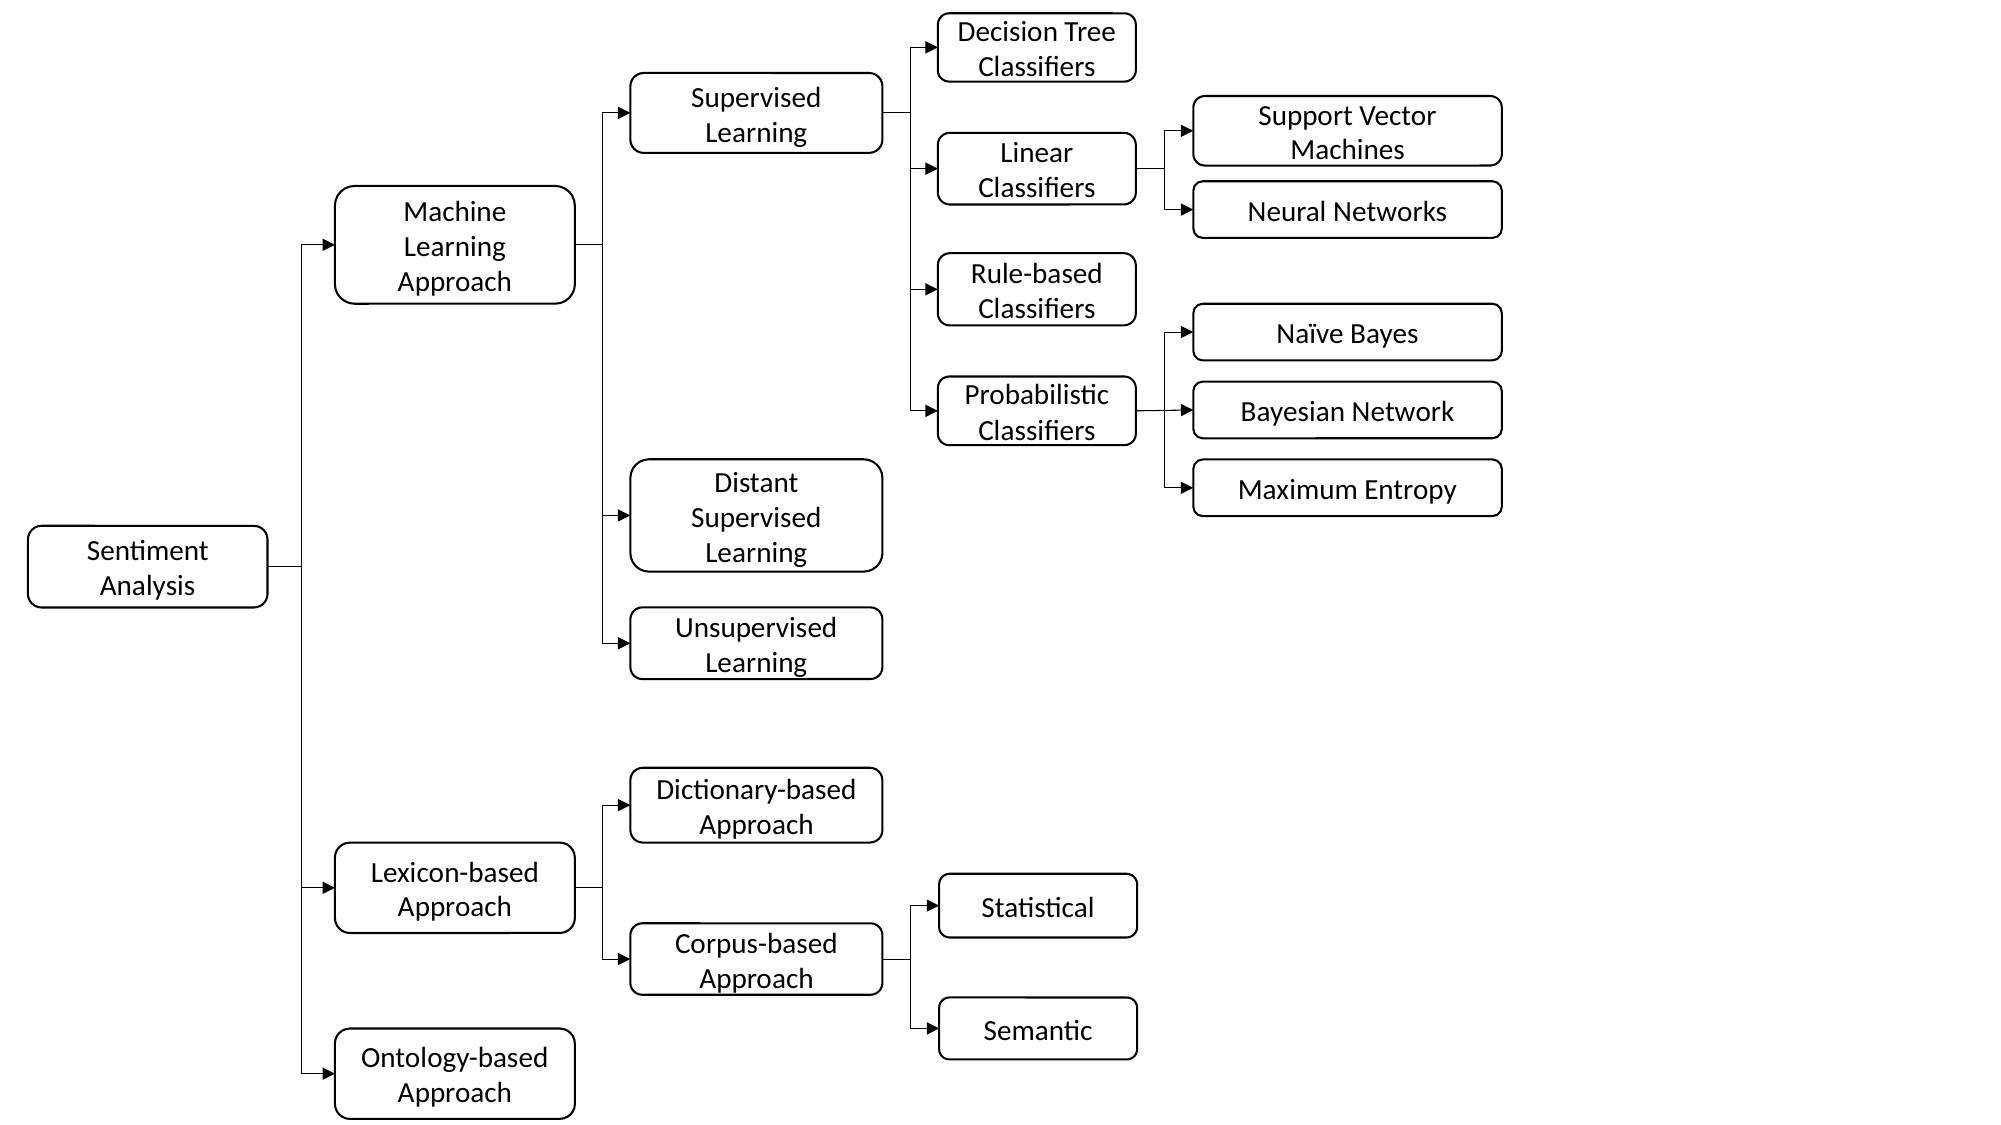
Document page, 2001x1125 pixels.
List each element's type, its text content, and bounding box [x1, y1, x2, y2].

text_box Statistical [938, 872, 1139, 939]
text_box Ontology-based Approach [333, 1027, 576, 1120]
text_box Supervised Learning [629, 71, 882, 154]
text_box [1135, 410, 1194, 488]
text_box Lexicon-based Approach [335, 841, 574, 935]
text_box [267, 566, 335, 1074]
text_box Decision Tree Classifiers [936, 12, 1137, 83]
text_box Naïve Bayes [1192, 302, 1503, 362]
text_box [1135, 168, 1194, 210]
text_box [882, 905, 940, 959]
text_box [574, 244, 631, 644]
text_box Semantic [938, 996, 1139, 1061]
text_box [1135, 332, 1194, 410]
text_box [574, 112, 631, 244]
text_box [267, 244, 335, 566]
text_box Corpus-based Approach [629, 922, 882, 996]
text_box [882, 47, 938, 112]
text_box Support Vector Machines [1192, 94, 1503, 167]
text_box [574, 805, 631, 887]
text_box Maximum Entropy [1192, 458, 1503, 518]
text_box Sentiment Analysis [26, 524, 267, 609]
text_box Linear Classifiers [938, 131, 1135, 206]
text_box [574, 887, 631, 960]
text_box Neural Networks [1192, 180, 1503, 239]
text_box Bayesian Network [1194, 380, 1503, 440]
text_box Rule-based Classifiers [938, 252, 1137, 327]
text_box Dictionary-based Approach [629, 766, 884, 844]
text_box Unsupervised Learning [629, 606, 884, 681]
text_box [882, 959, 940, 1029]
text_box Distant Supervised Learning [631, 458, 884, 573]
text_box Probabilistic Classifiers [936, 375, 1135, 447]
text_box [1135, 130, 1194, 168]
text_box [882, 112, 938, 411]
text_box Machine Learning Approach [333, 184, 574, 305]
